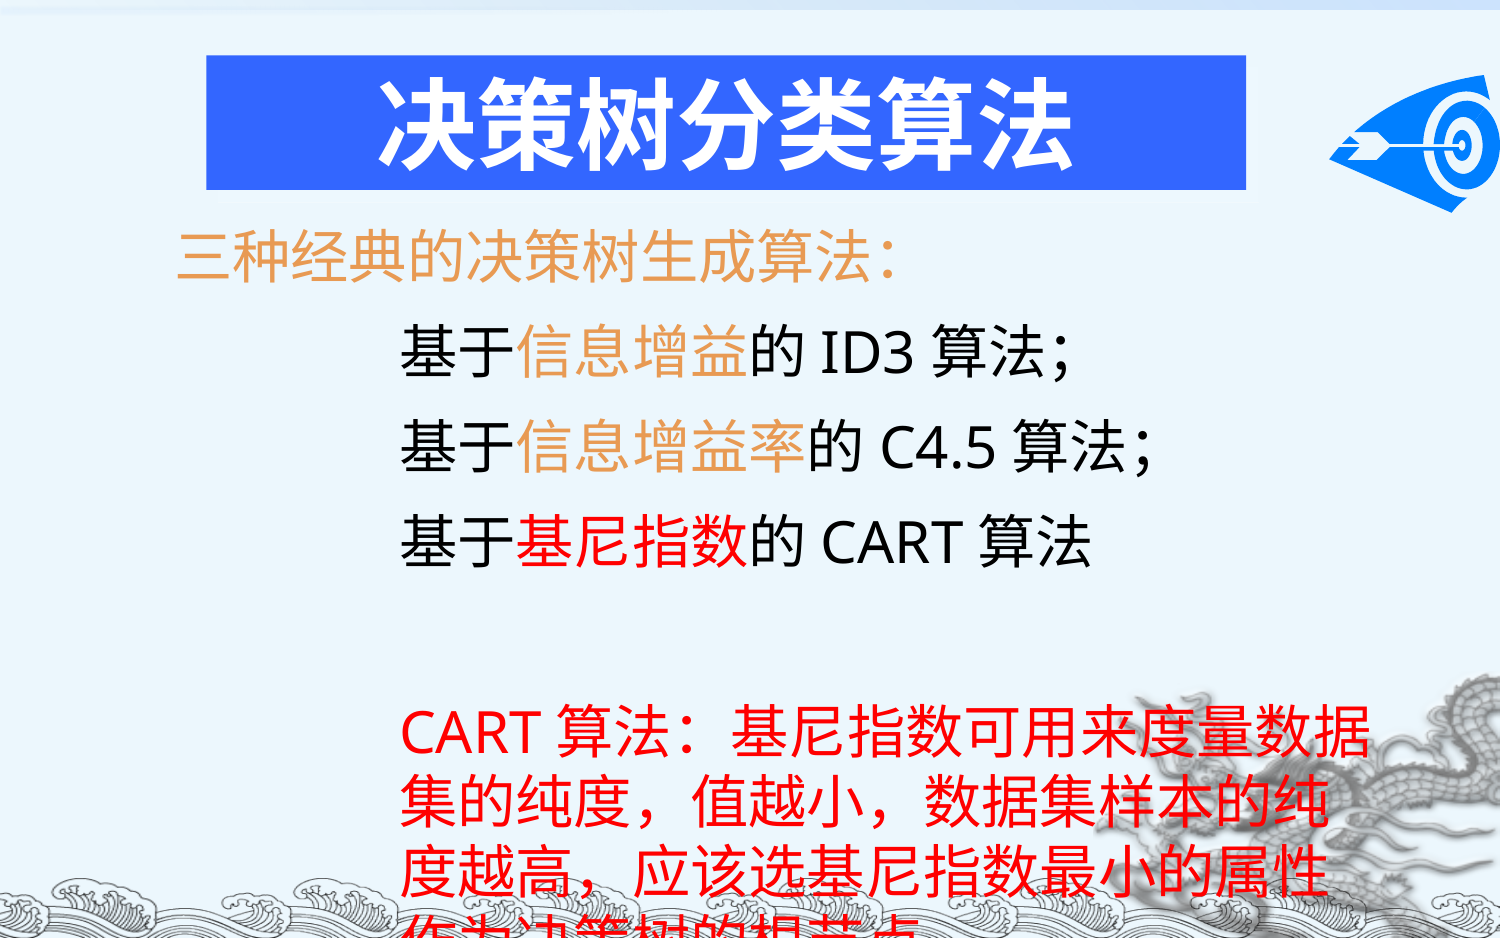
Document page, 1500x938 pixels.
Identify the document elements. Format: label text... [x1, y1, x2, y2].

picture [1328, 74, 1500, 214]
text_box 三种经典的决策树生成算法： 基于信息增益的ID3算法； 基于信息增益率的C4.5算法； 基于基尼指数的CART算法 CART算法：基尼指数可用来度量数据集的纯度，值越小，数据集样本的纯度越高，应该选基尼指数最小的属性作为决策树的根节点。 [159, 212, 1400, 938]
text_box 决策树分类算法 [206, 55, 1247, 190]
